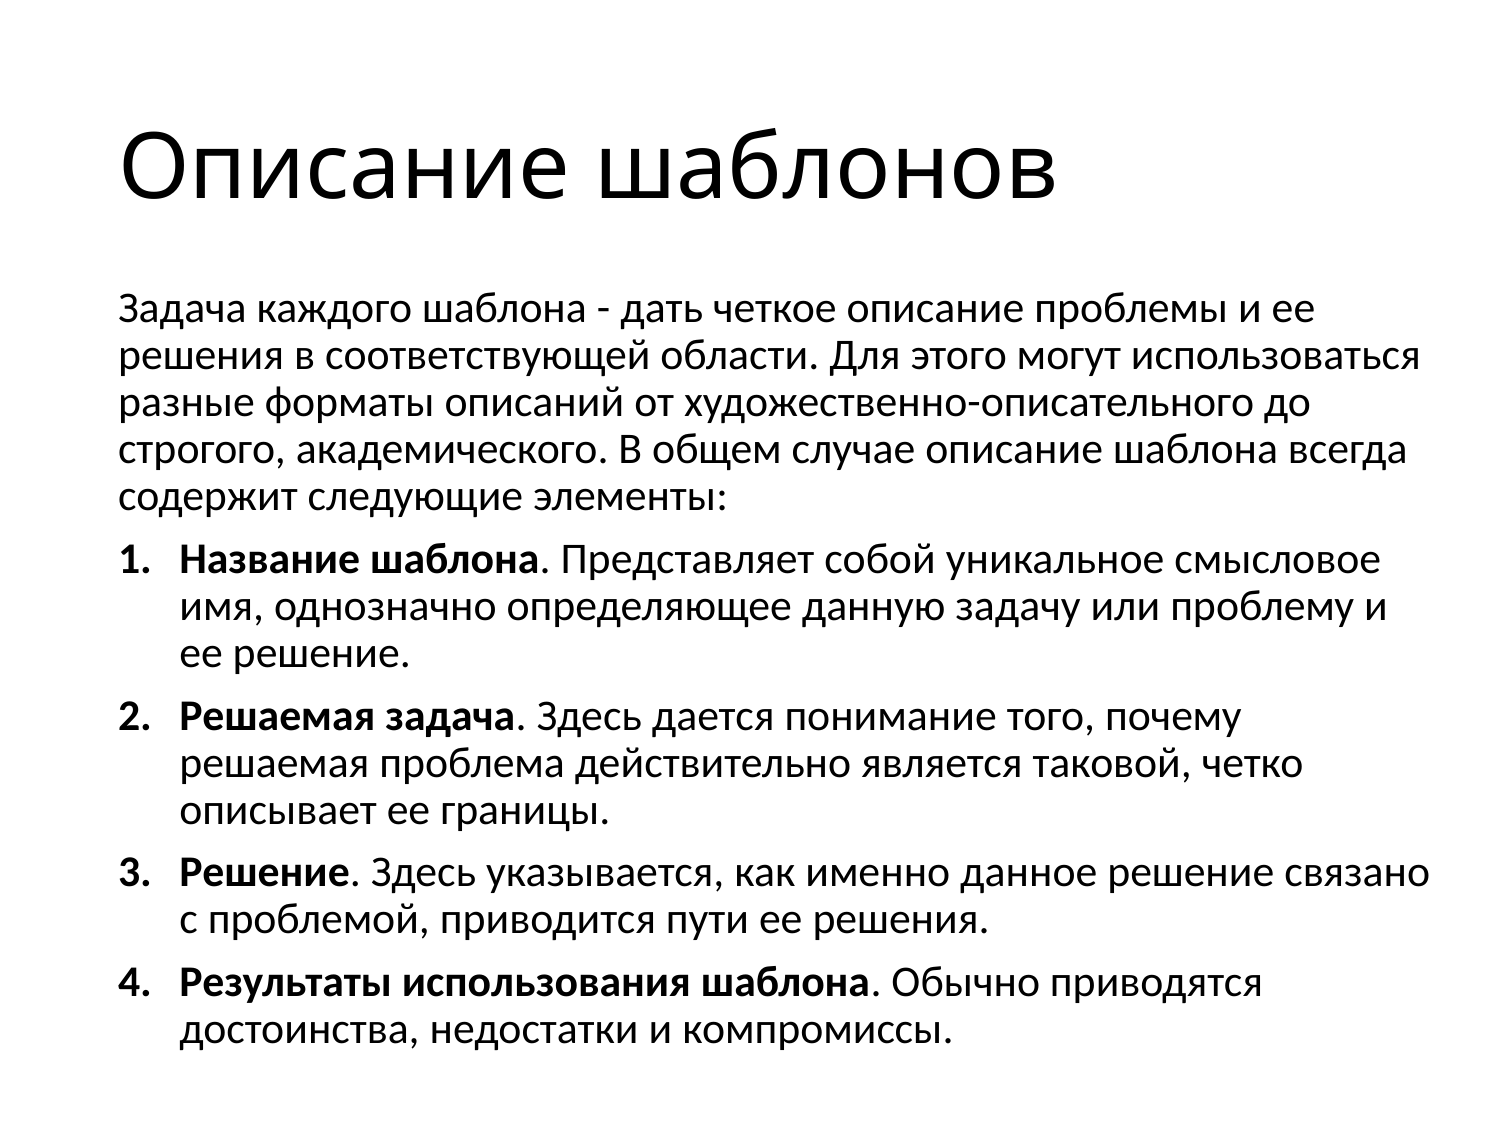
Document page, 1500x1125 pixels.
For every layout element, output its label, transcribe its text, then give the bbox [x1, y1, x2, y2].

list Задача каждого шаблона - дать четкое описание проблемы и ее решения в соответствующей области. Для этого могут использоваться разные форматы описаний от художественно-описательного до строгого, академического. В общем случае описание шаблона всегда содержит следующие элементы: Название шаблона. Представляет собой уникальное смысловое имя, однозначно определяющее данную задачу или проблему и ее решение. Решаемая задача. Здесь дается понимание того, почему решаемая проблема действительно является таковой, четко описывает ее границы. Решение. Здесь указывается, как именно данное решение связано с проблемой, приводится пути ее решения. Результаты использования шаблона. Обычно приводятся достоинства, недостатки и компромиссы. [103, 277, 1447, 1066]
title Описание шаблонов [103, 59, 1397, 278]
